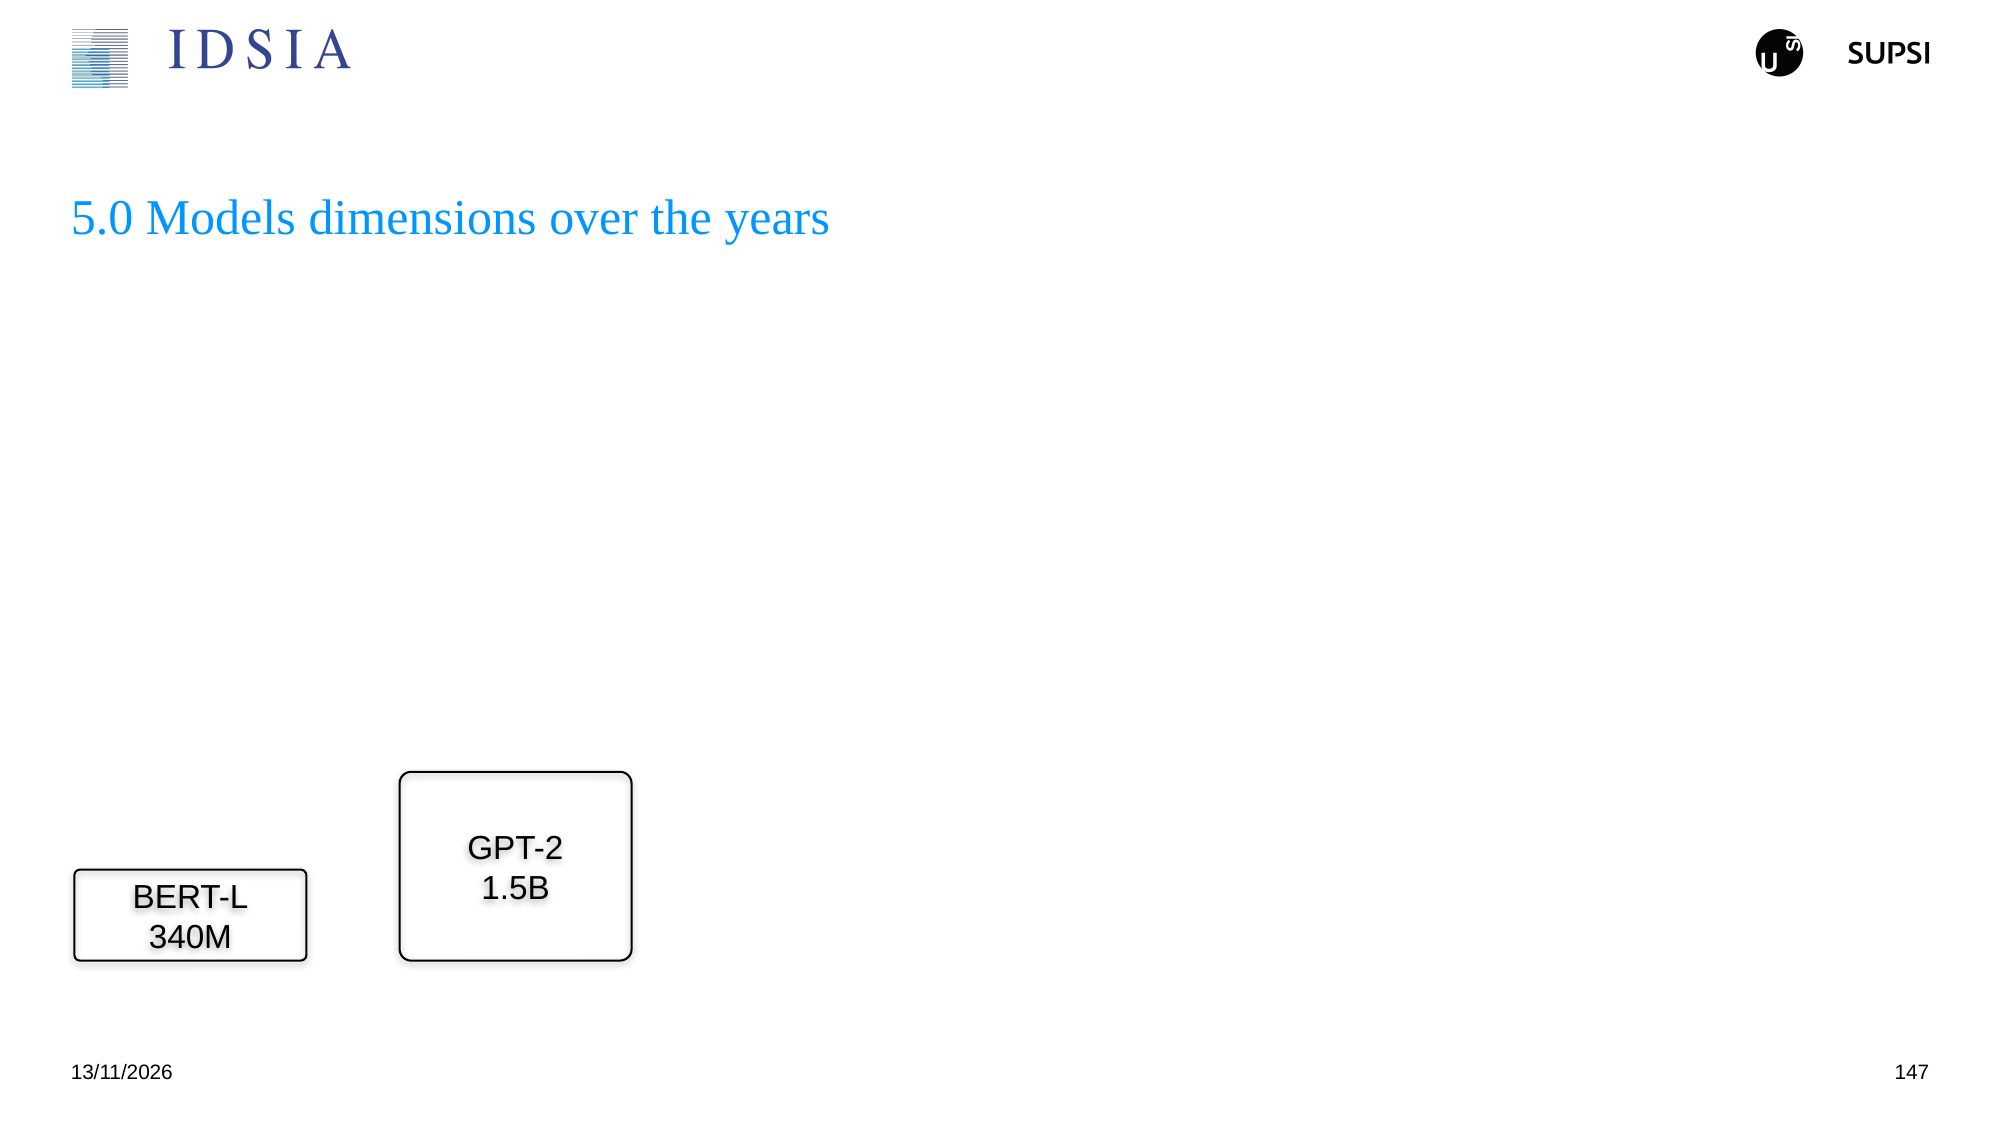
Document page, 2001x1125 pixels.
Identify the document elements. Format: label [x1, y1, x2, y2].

slide_number [70, 1058, 532, 1125]
text_box [398, 771, 633, 962]
text_box [73, 868, 308, 962]
title [70, 184, 1930, 303]
slide_number [1779, 1058, 1930, 1125]
picture [0, 0, 2000, 94]
